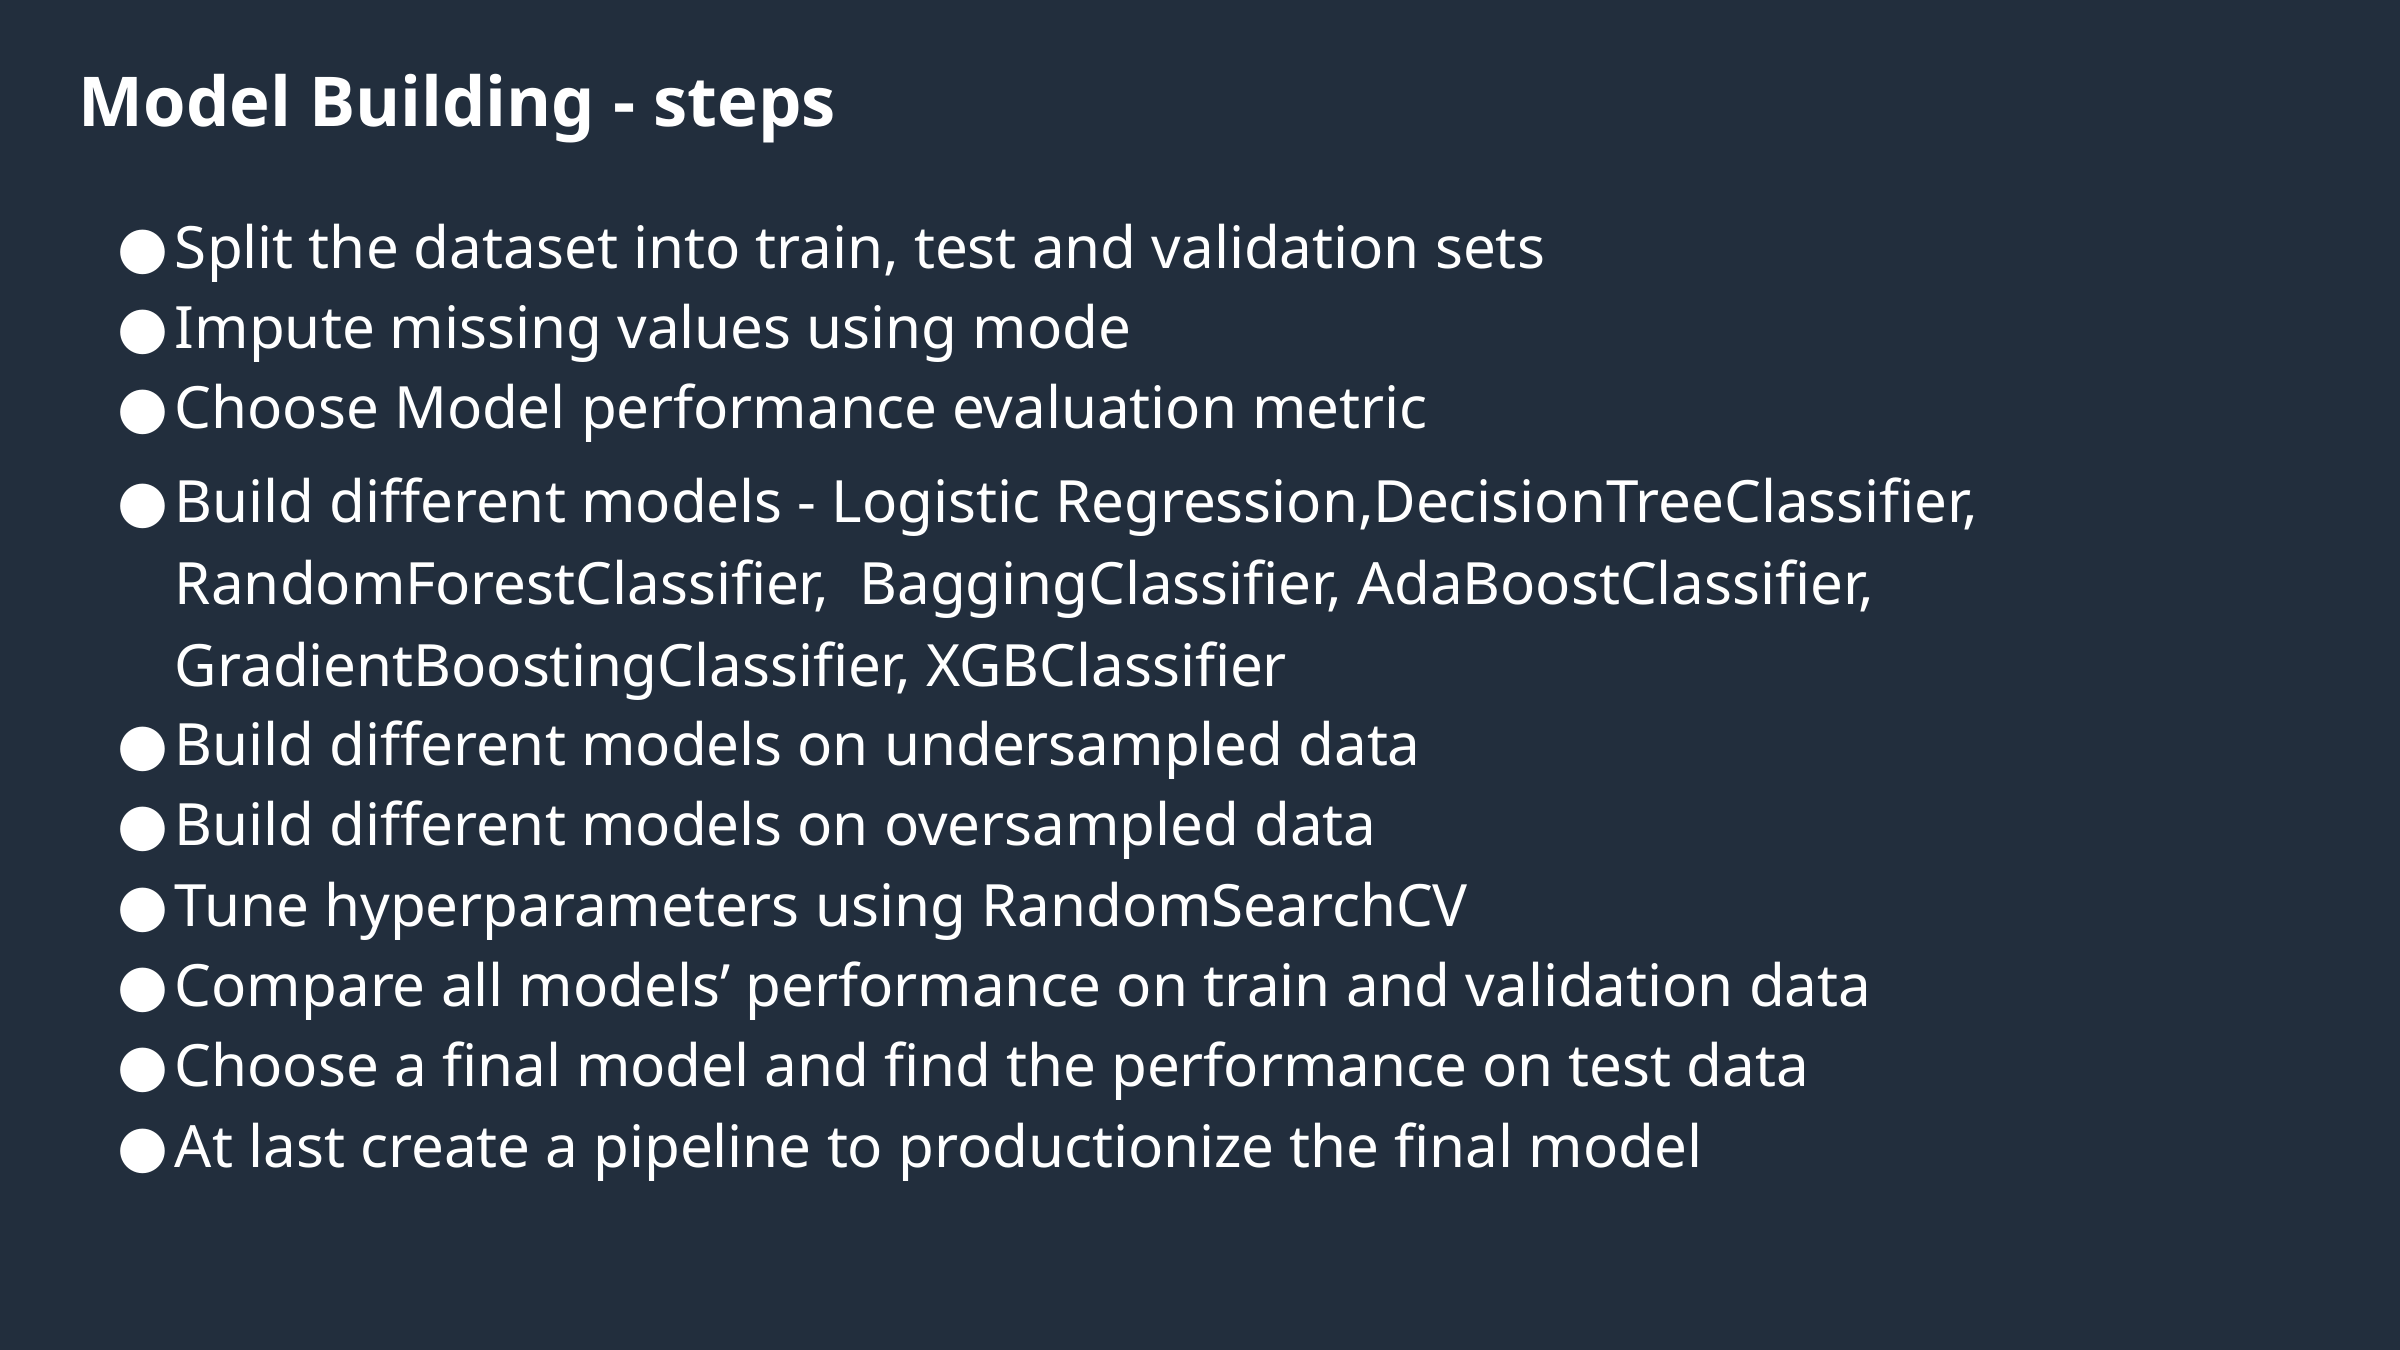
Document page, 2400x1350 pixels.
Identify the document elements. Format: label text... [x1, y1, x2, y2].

text_box Split the dataset into train, test and validation sets Impute missing values using mode Choose Model performance evaluation metric Build different models - Logistic Regression,DecisionTreeClassifier, RandomForestClassifier, BaggingClassifier, AdaBoostClassifier, GradientBoostingClassifier, XGBClassifier Build different models on undersampled data Build different models on oversampled data Tune hyperparameters using RandomSearchCV Compare all models’ performance on train and validation data Choose a final model and find the performance on test data At last create a pipeline to productionize the final model [102, 195, 2205, 1194]
title Model Building - steps [76, 57, 2271, 283]
